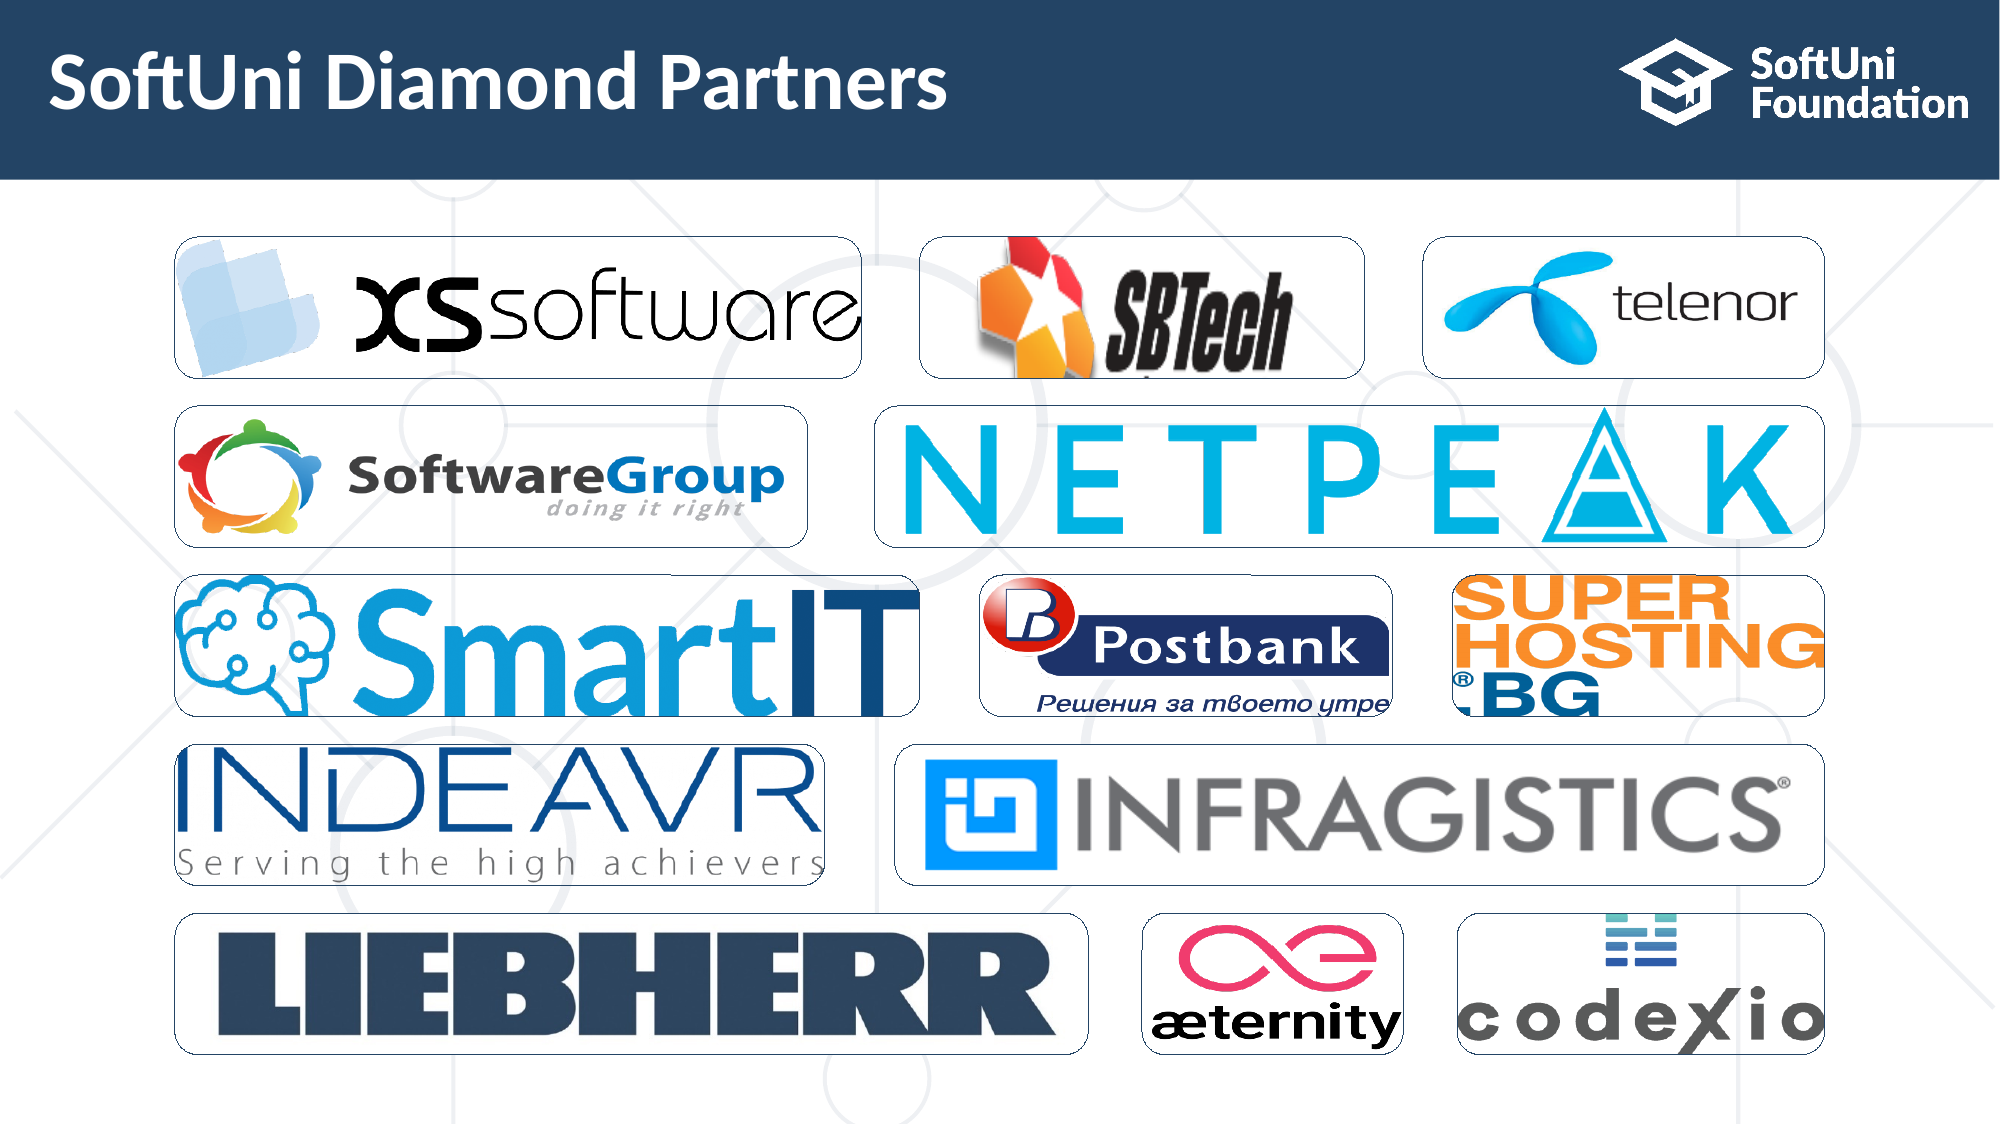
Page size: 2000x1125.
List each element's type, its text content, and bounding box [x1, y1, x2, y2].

picture [919, 236, 1365, 379]
picture [466, 642, 494, 717]
picture [294, 647, 304, 656]
picture [516, 642, 544, 717]
picture [894, 743, 1825, 886]
picture [174, 743, 825, 886]
picture [979, 574, 1393, 717]
picture [263, 615, 272, 625]
picture [262, 574, 921, 717]
picture [1422, 236, 1825, 379]
picture [183, 585, 328, 710]
title SoftUni Diamond Partners [31, 16, 1591, 162]
picture [174, 631, 286, 717]
picture [594, 678, 625, 702]
picture [1618, 38, 1968, 126]
picture [1451, 574, 1825, 717]
picture [233, 661, 242, 670]
picture [174, 236, 862, 379]
picture [174, 912, 1089, 1055]
picture [873, 405, 1825, 548]
picture [1456, 912, 1825, 1055]
picture [222, 615, 231, 625]
picture [1141, 912, 1404, 1055]
picture [174, 405, 808, 548]
picture [174, 574, 249, 616]
picture [610, 706, 633, 717]
